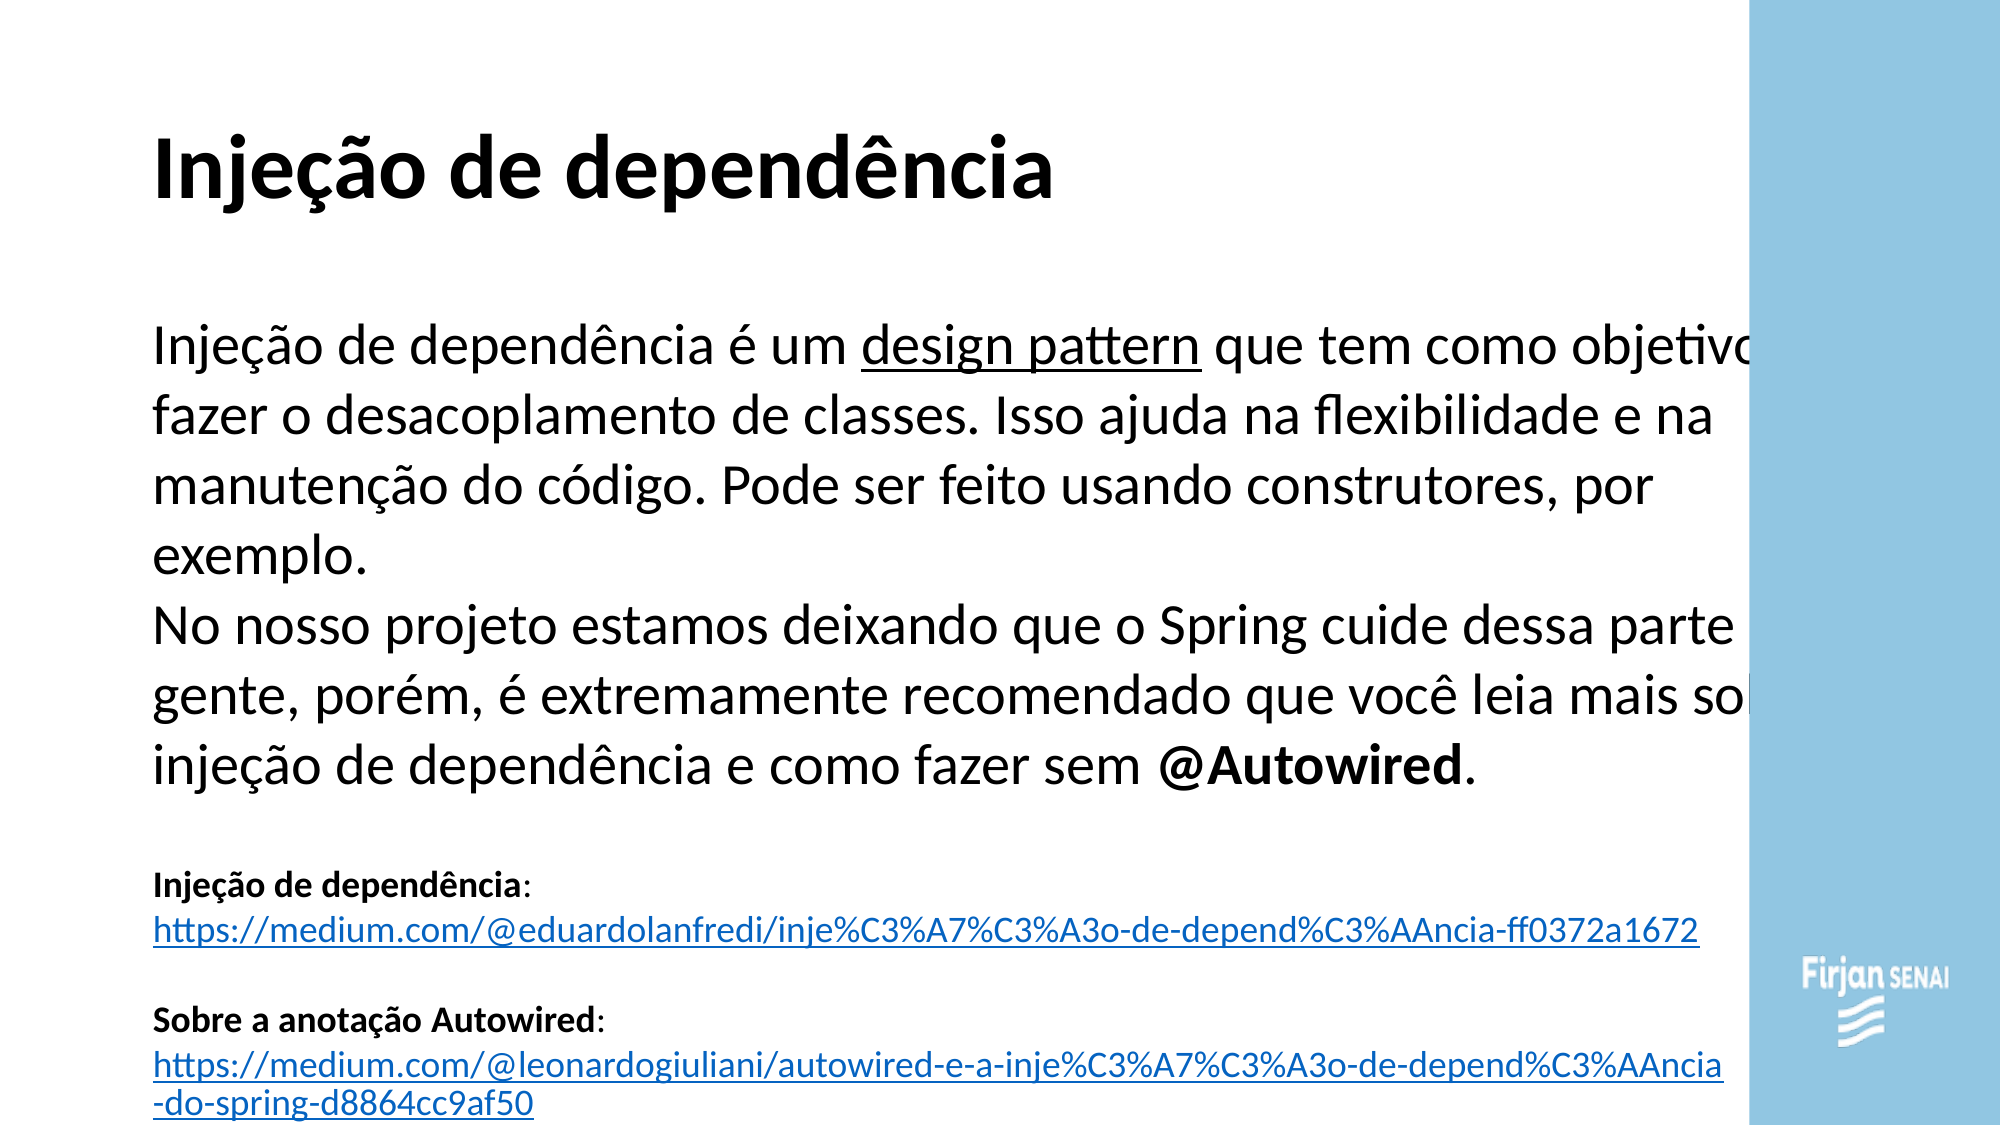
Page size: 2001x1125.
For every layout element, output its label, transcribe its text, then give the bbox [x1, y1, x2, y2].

list Injeção de dependência: https://medium.com/@eduardolanfredi/inje%C3%A7%C3%A3o-de-depend%C3%AAncia-ff0372a1672 Sobre a anotação Autowired: https://medium.com/@leonardogiuliani/autowired-e-a-inje%C3%A7%C3%A3o-de-depend%C3%AAncia-do-spring-d8864cc9af50 [138, 807, 1749, 1075]
title Injeção de dependência [137, 59, 1749, 278]
text_box Injeção de dependência é um design pattern que tem como objetivo fazer o desacoplamento de classes. Isso ajuda na flexibilidade e na manutenção do código. Pode ser feito usando construtores, por exemplo. No nosso projeto estamos deixando que o Spring cuide dessa parte pra gente, porém, é extremamente recomendado que você leia mais sobre injeção de dependência e como fazer sem @Autowired. [137, 298, 1749, 804]
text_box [1749, 0, 2000, 1125]
